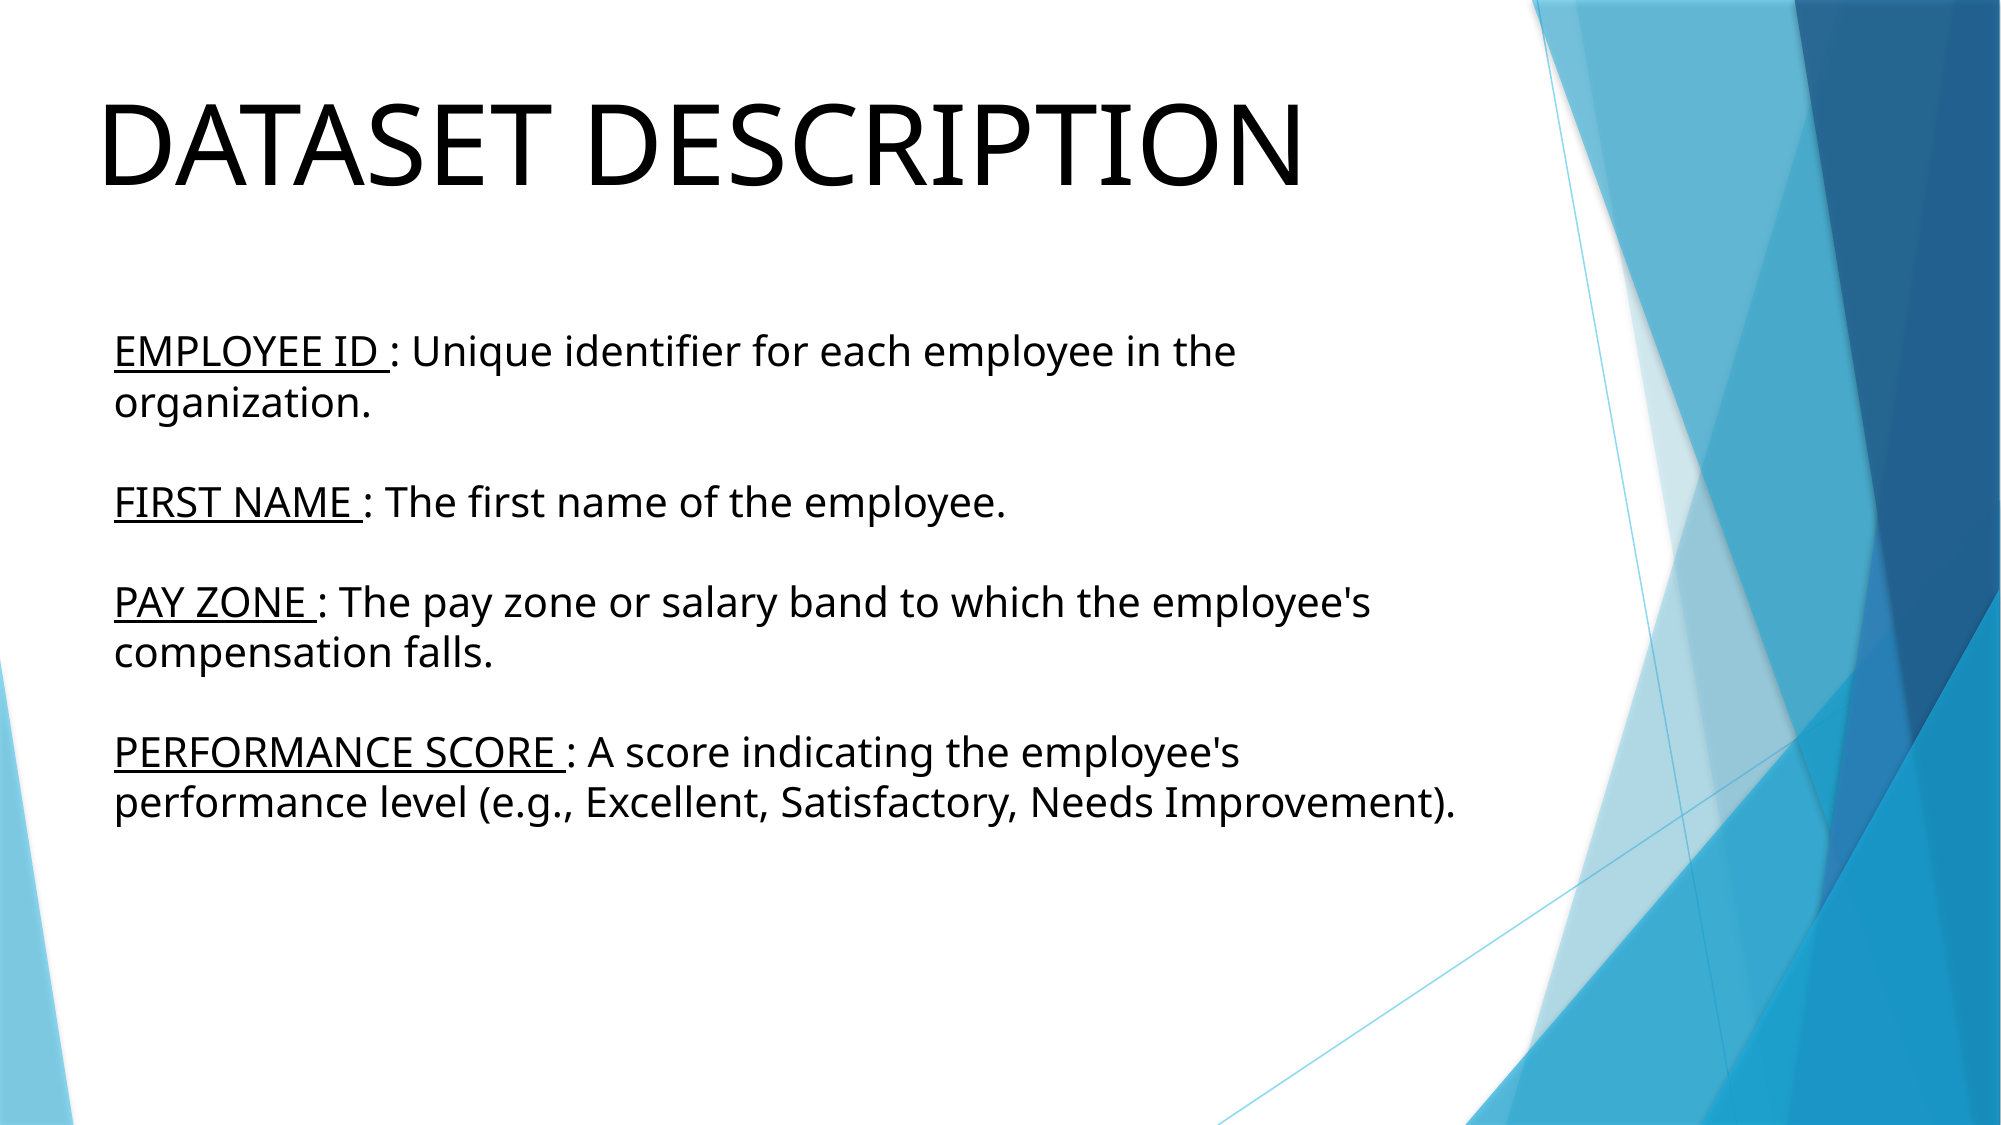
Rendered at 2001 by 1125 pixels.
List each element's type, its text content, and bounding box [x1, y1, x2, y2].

text_box EMPLOYEE ID : Unique identifier for each employee in the organization. FIRST NAME : The first name of the employee. PAY ZONE : The pay zone or salary band to which the employee's compensation falls. PERFORMANCE SCORE : A score indicating the employee's performance level (e.g., Excellent, Satisfactory, Needs Improvement). [98, 317, 1477, 833]
text_box DATASET DESCRIPTION [80, 65, 1394, 215]
